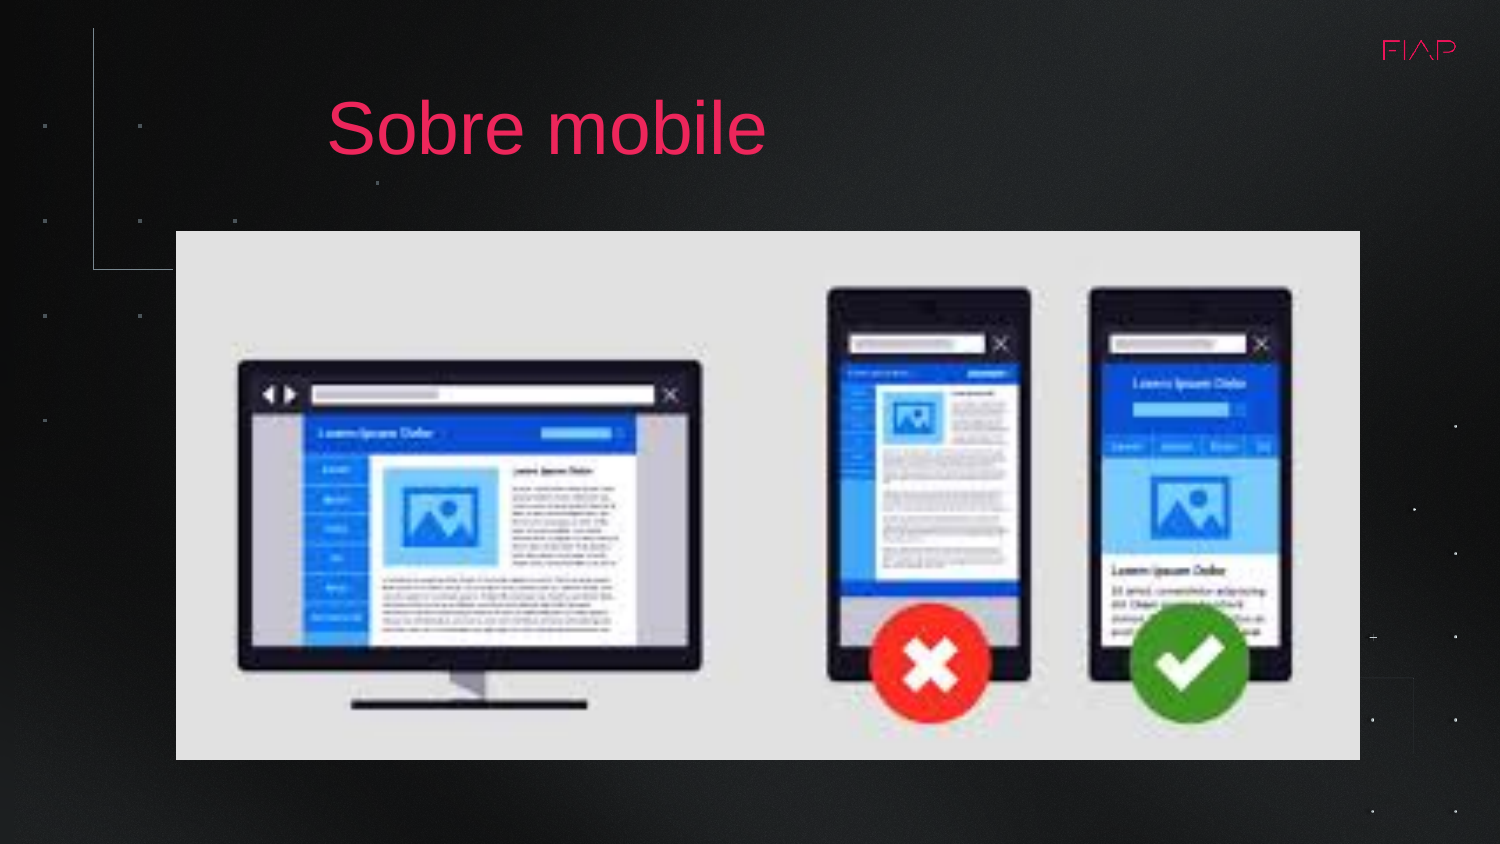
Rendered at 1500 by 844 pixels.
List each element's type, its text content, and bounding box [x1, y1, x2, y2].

picture [0, 0, 1500, 844]
text_box Sobre mobile [383, 72, 1126, 177]
